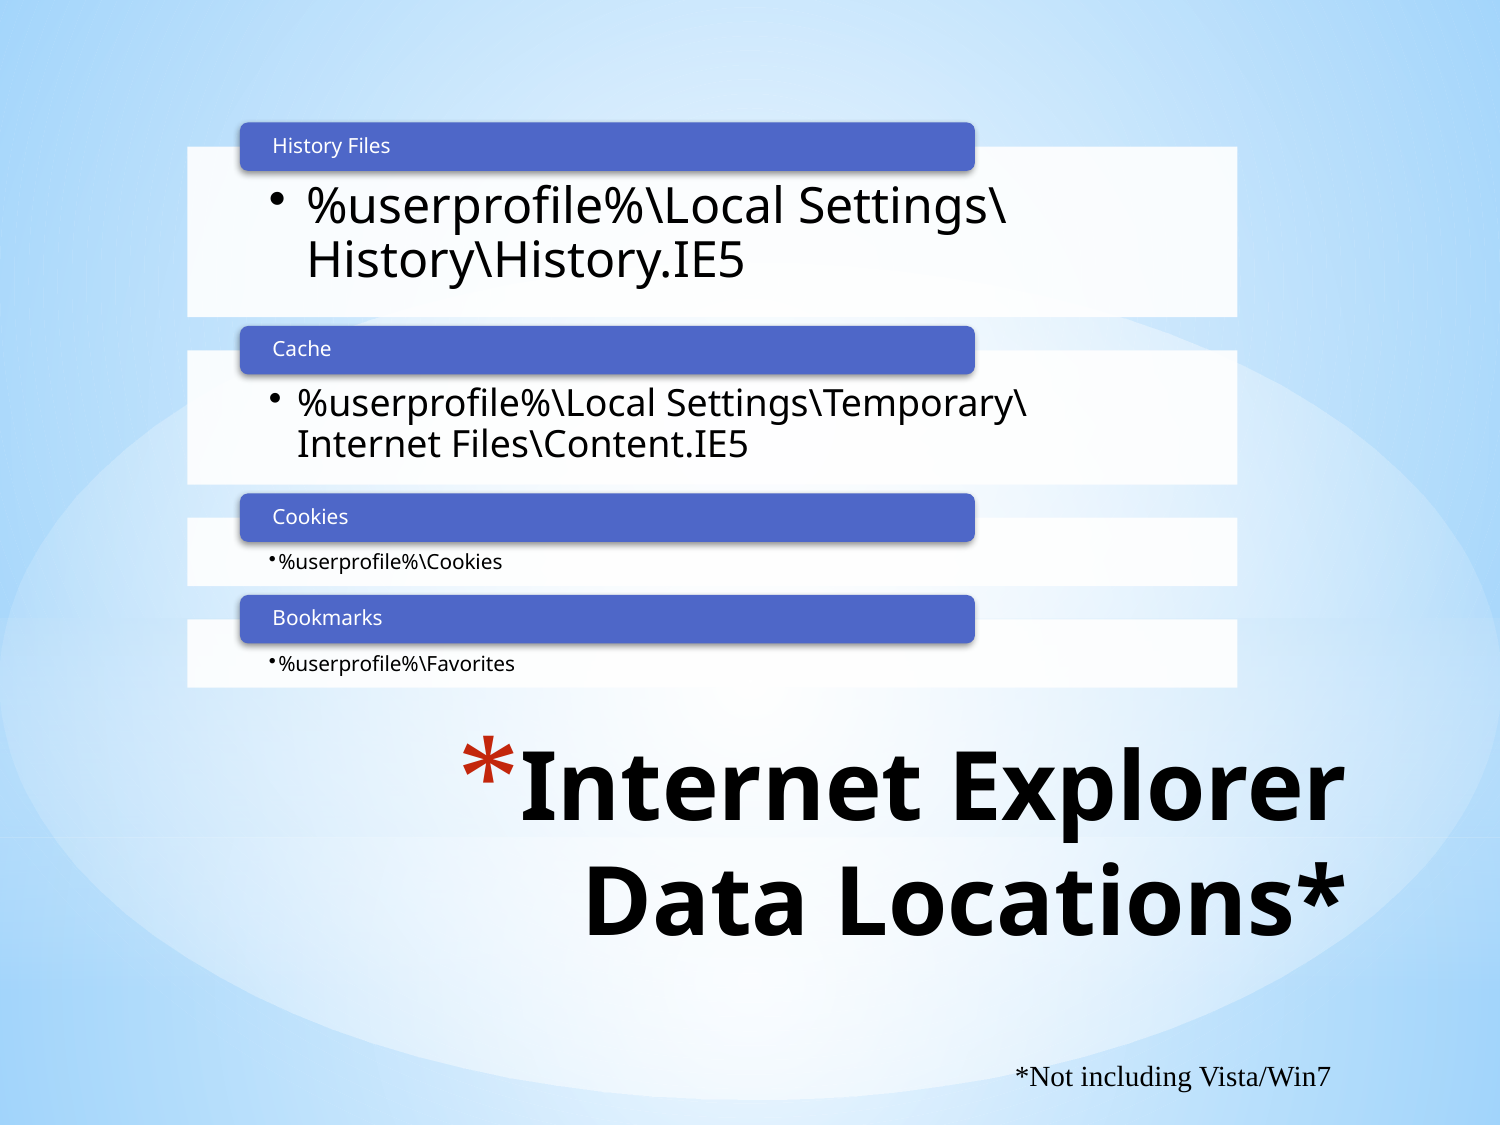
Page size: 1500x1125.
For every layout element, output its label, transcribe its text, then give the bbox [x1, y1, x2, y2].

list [187, 119, 1238, 691]
text_box *Not including Vista/Win7 [999, 1049, 1400, 1100]
title Internet Explorer Data Locations* [294, 717, 1363, 905]
